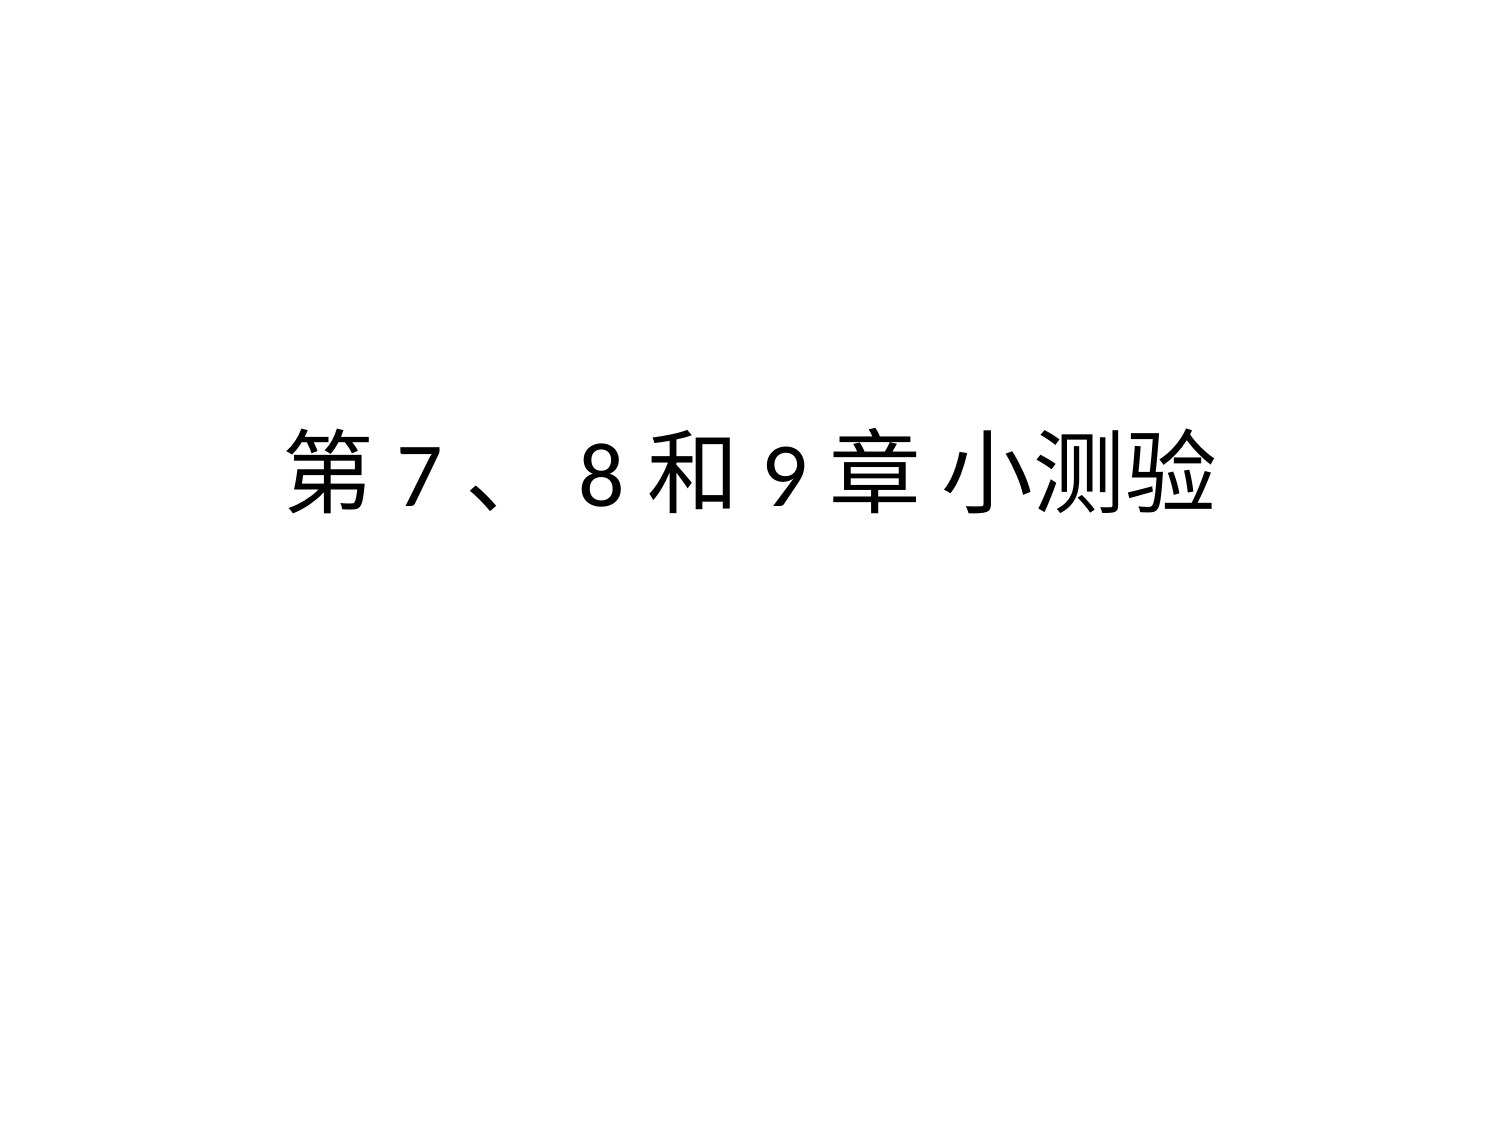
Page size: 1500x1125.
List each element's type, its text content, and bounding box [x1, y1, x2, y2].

title 第7、8和9章 小测验 [112, 349, 1388, 591]
